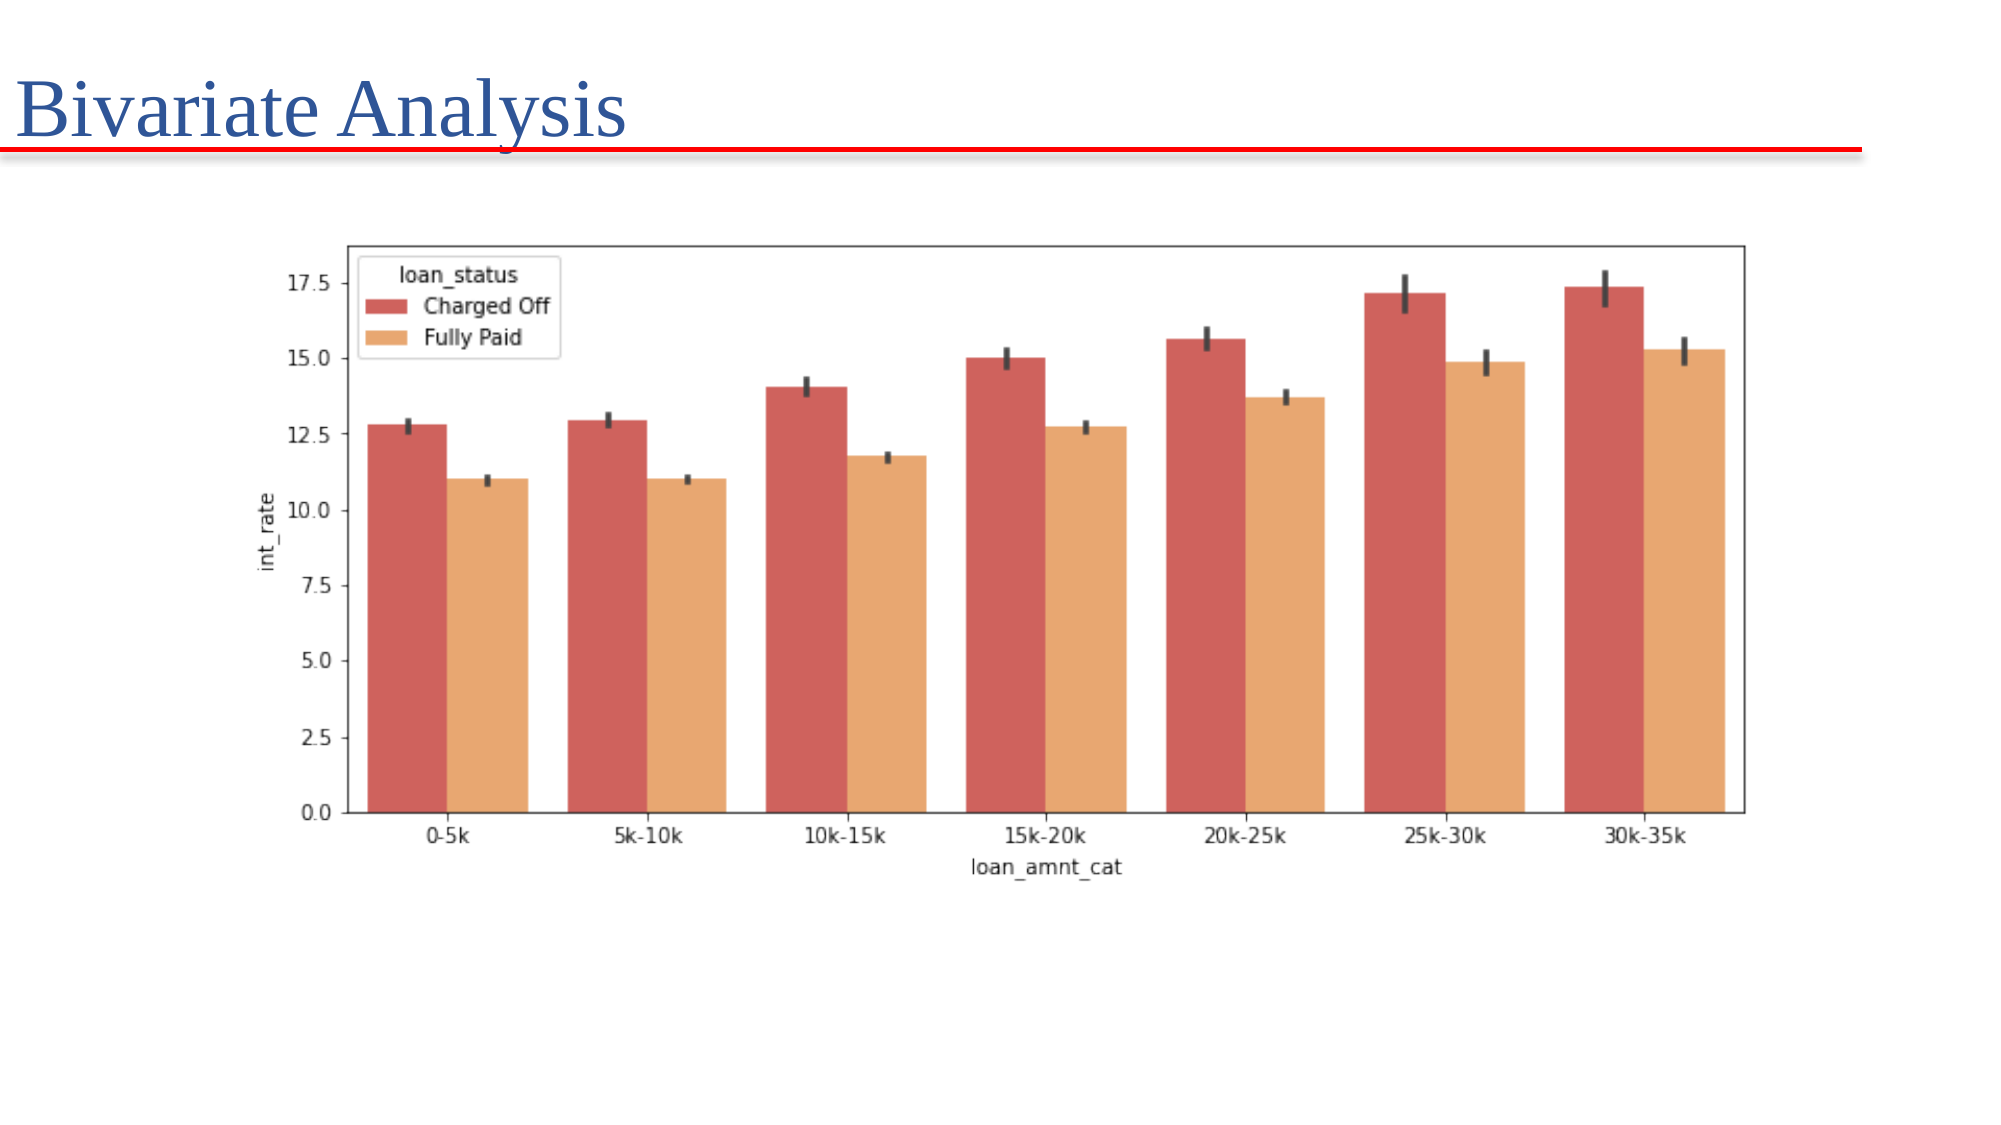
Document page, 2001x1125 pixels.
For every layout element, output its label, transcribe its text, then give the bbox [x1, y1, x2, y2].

picture [241, 231, 1759, 894]
text_box Bivariate Analysis [0, 1, 2000, 219]
